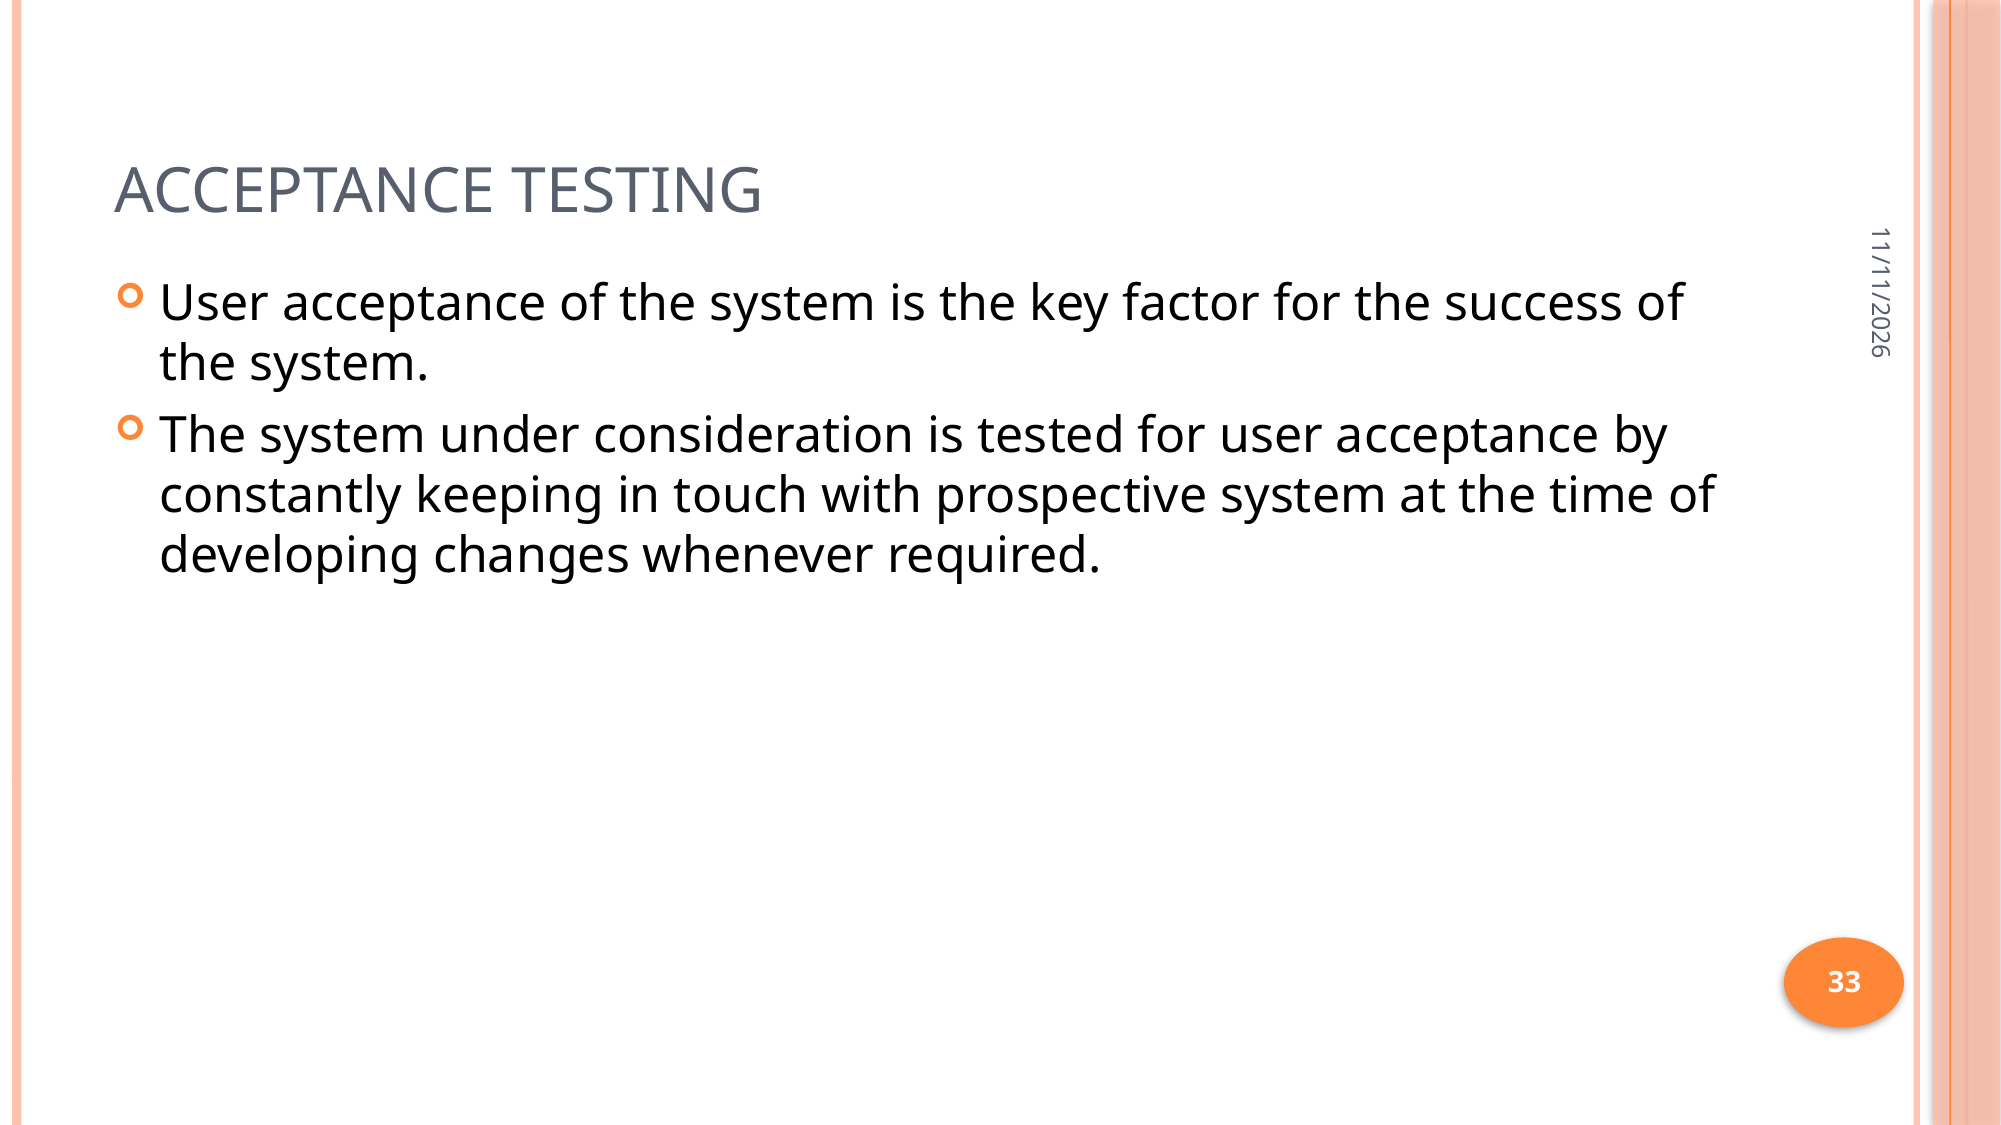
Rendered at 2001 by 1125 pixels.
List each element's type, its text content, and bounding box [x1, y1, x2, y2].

slide_number 33 [1777, 940, 1912, 1027]
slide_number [1838, 43, 1923, 374]
title ACCEPTANCE TESTING [99, 45, 1734, 233]
list User acceptance of the system is the key factor for the success of the system. The system under consideration is tested for user acceptance by constantly keeping in touch with prospective system at the time of developing changes whenever required. [99, 262, 1734, 1062]
